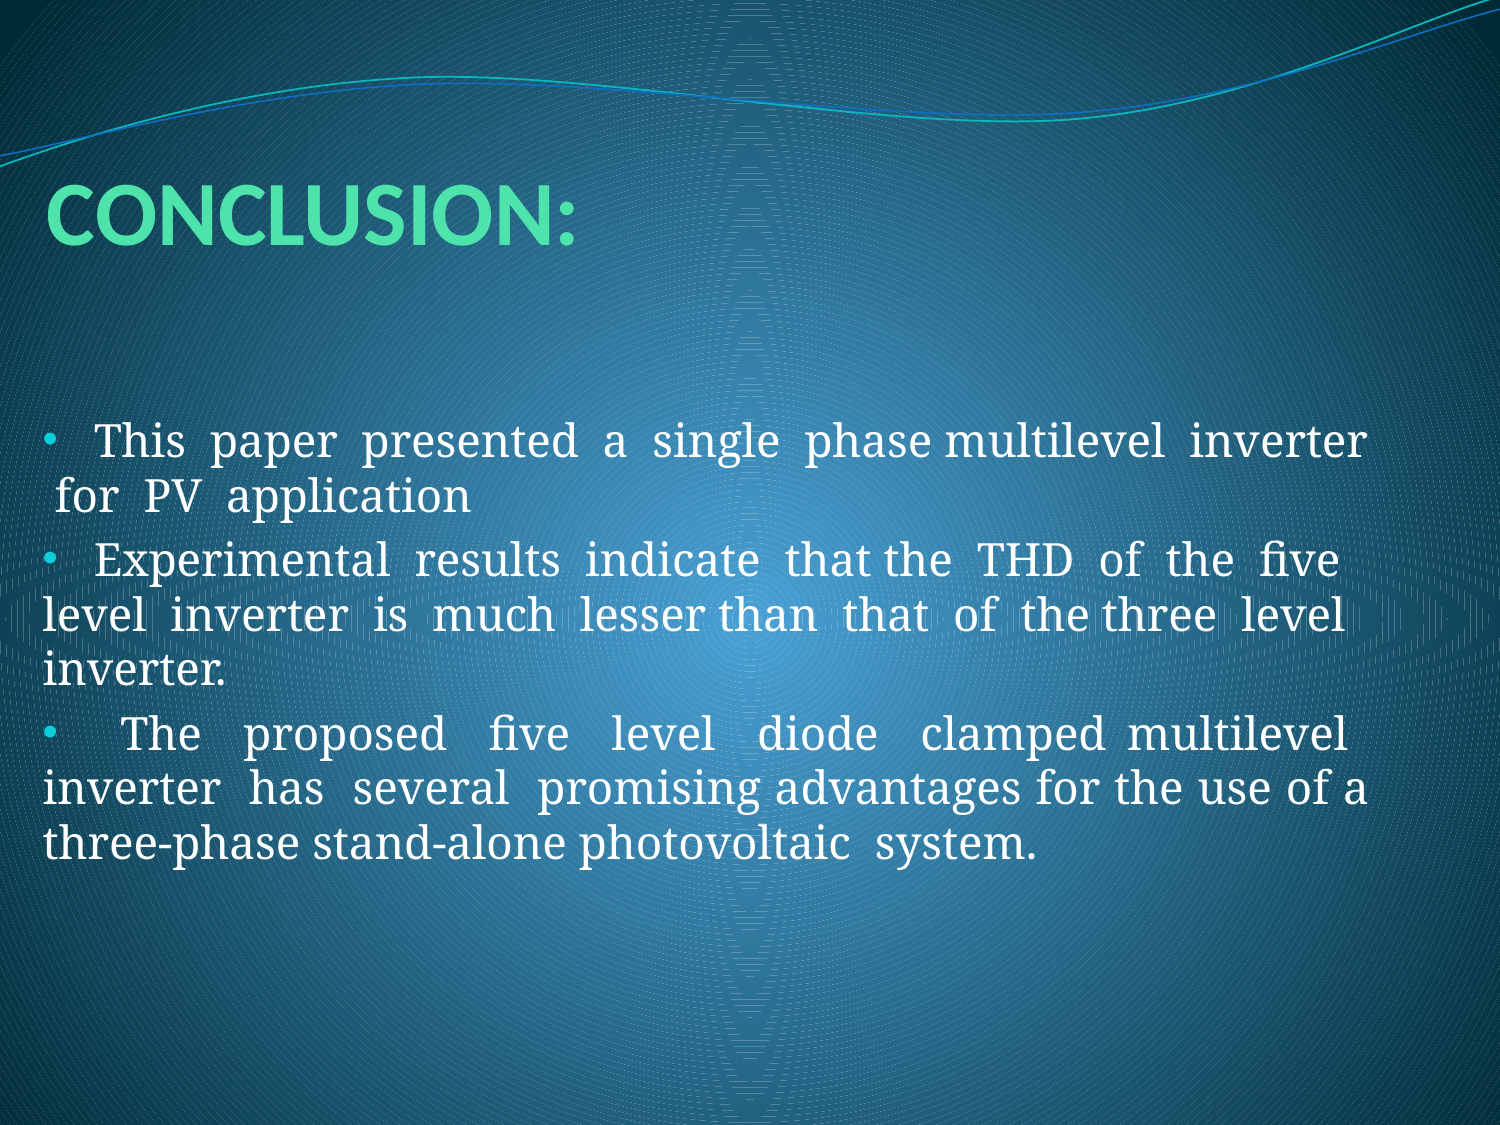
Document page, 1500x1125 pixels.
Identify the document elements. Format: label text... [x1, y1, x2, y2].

list This paper presented a single phase multilevel inverter for PV application Experimental results indicate that the THD of the five level inverter is much lesser than that of the three level inverter. The proposed five level diode clamped multilevel inverter has several promising advantages for the use of a three-phase stand-alone photovoltaic system. [35, 339, 1378, 1020]
title CONCLUSION: [46, 152, 1390, 264]
